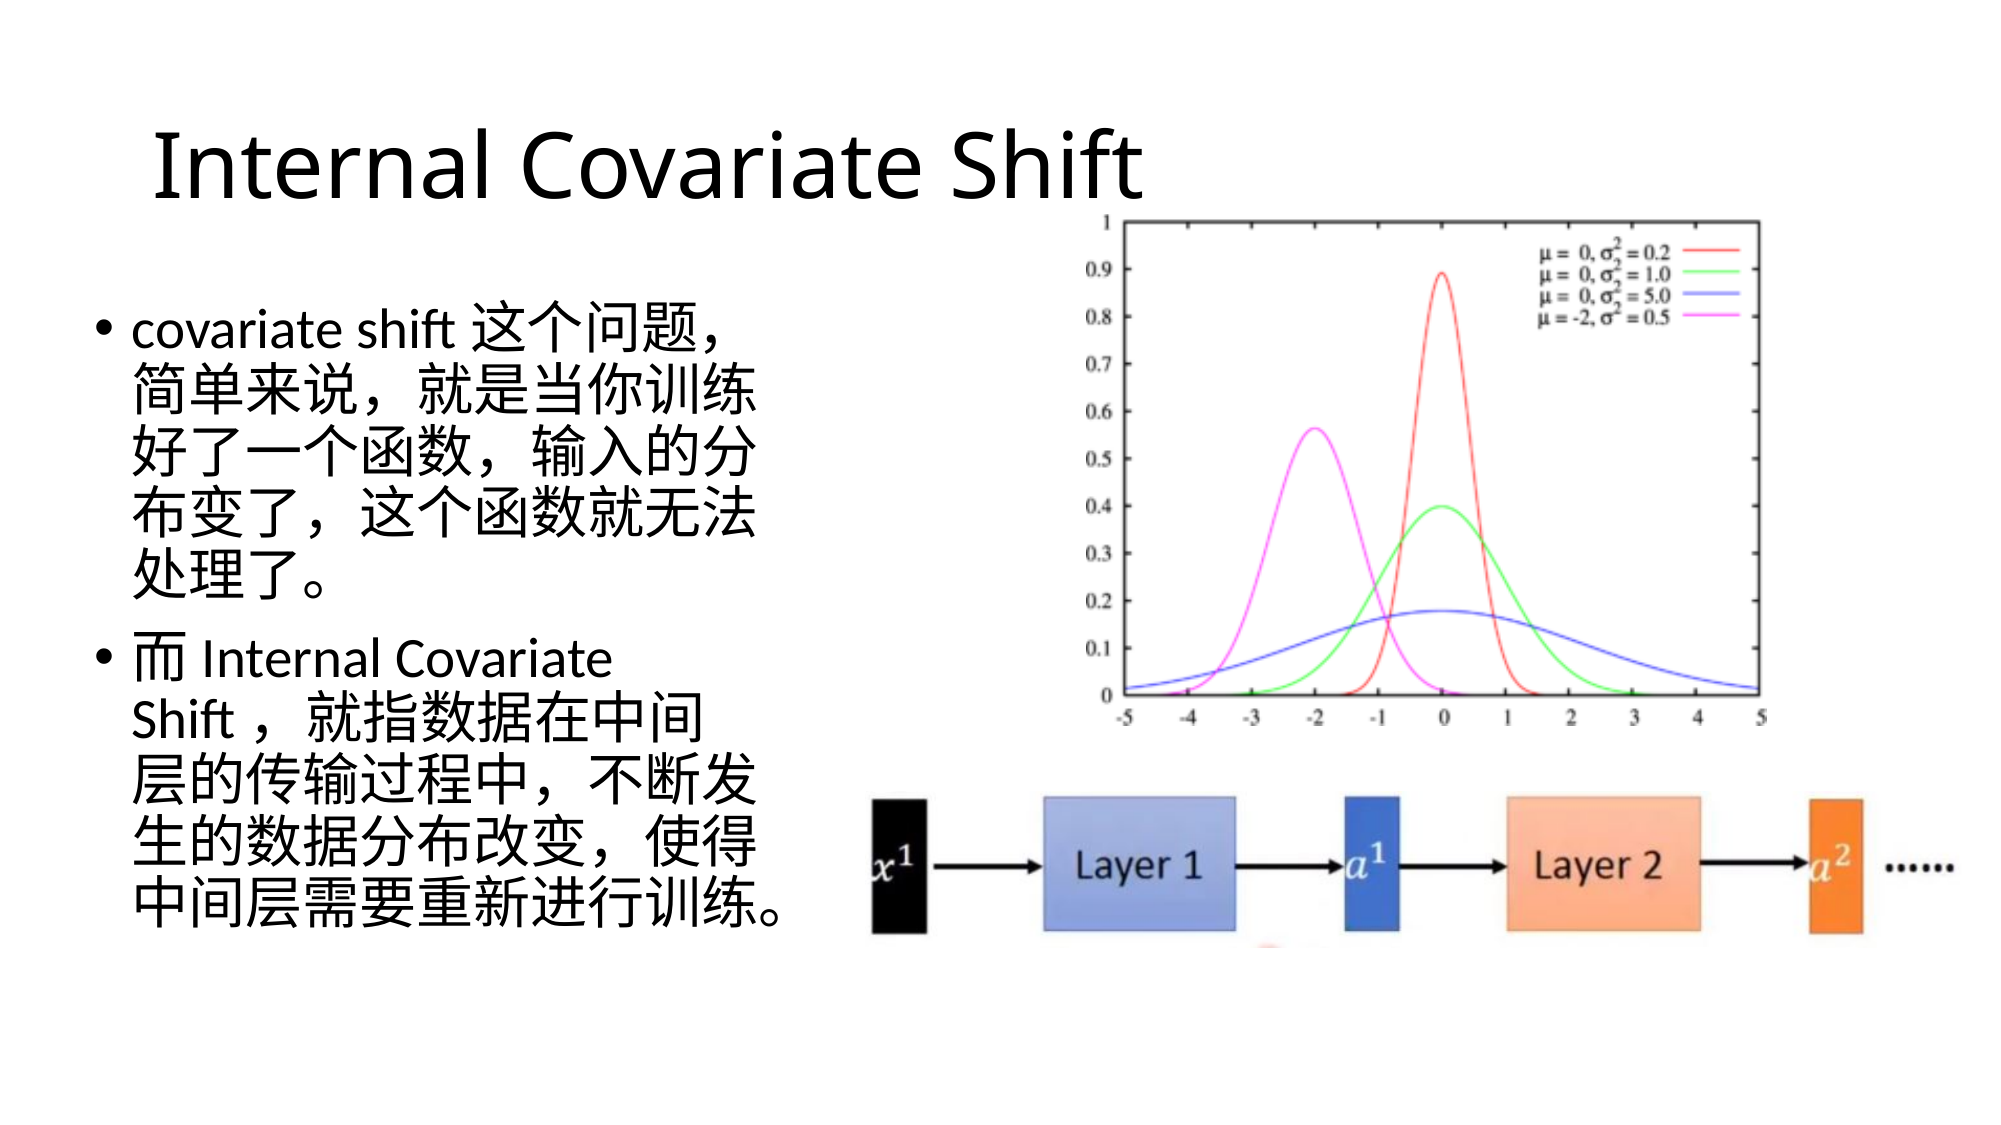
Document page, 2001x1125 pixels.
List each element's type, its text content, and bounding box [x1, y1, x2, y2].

title Internal Covariate Shift [137, 59, 1863, 278]
list covariate shift这个问题，简单来说，就是当你训练好了一个函数，输入的分布变了，这个函数就无法处理了。 而Internal Covariate Shift，就指数据在中间层的传输过程中，不断发生的数据分布改变，使得中间层需要重新进行训练。 [79, 292, 774, 1006]
picture [864, 791, 1989, 948]
picture [1086, 214, 1767, 726]
